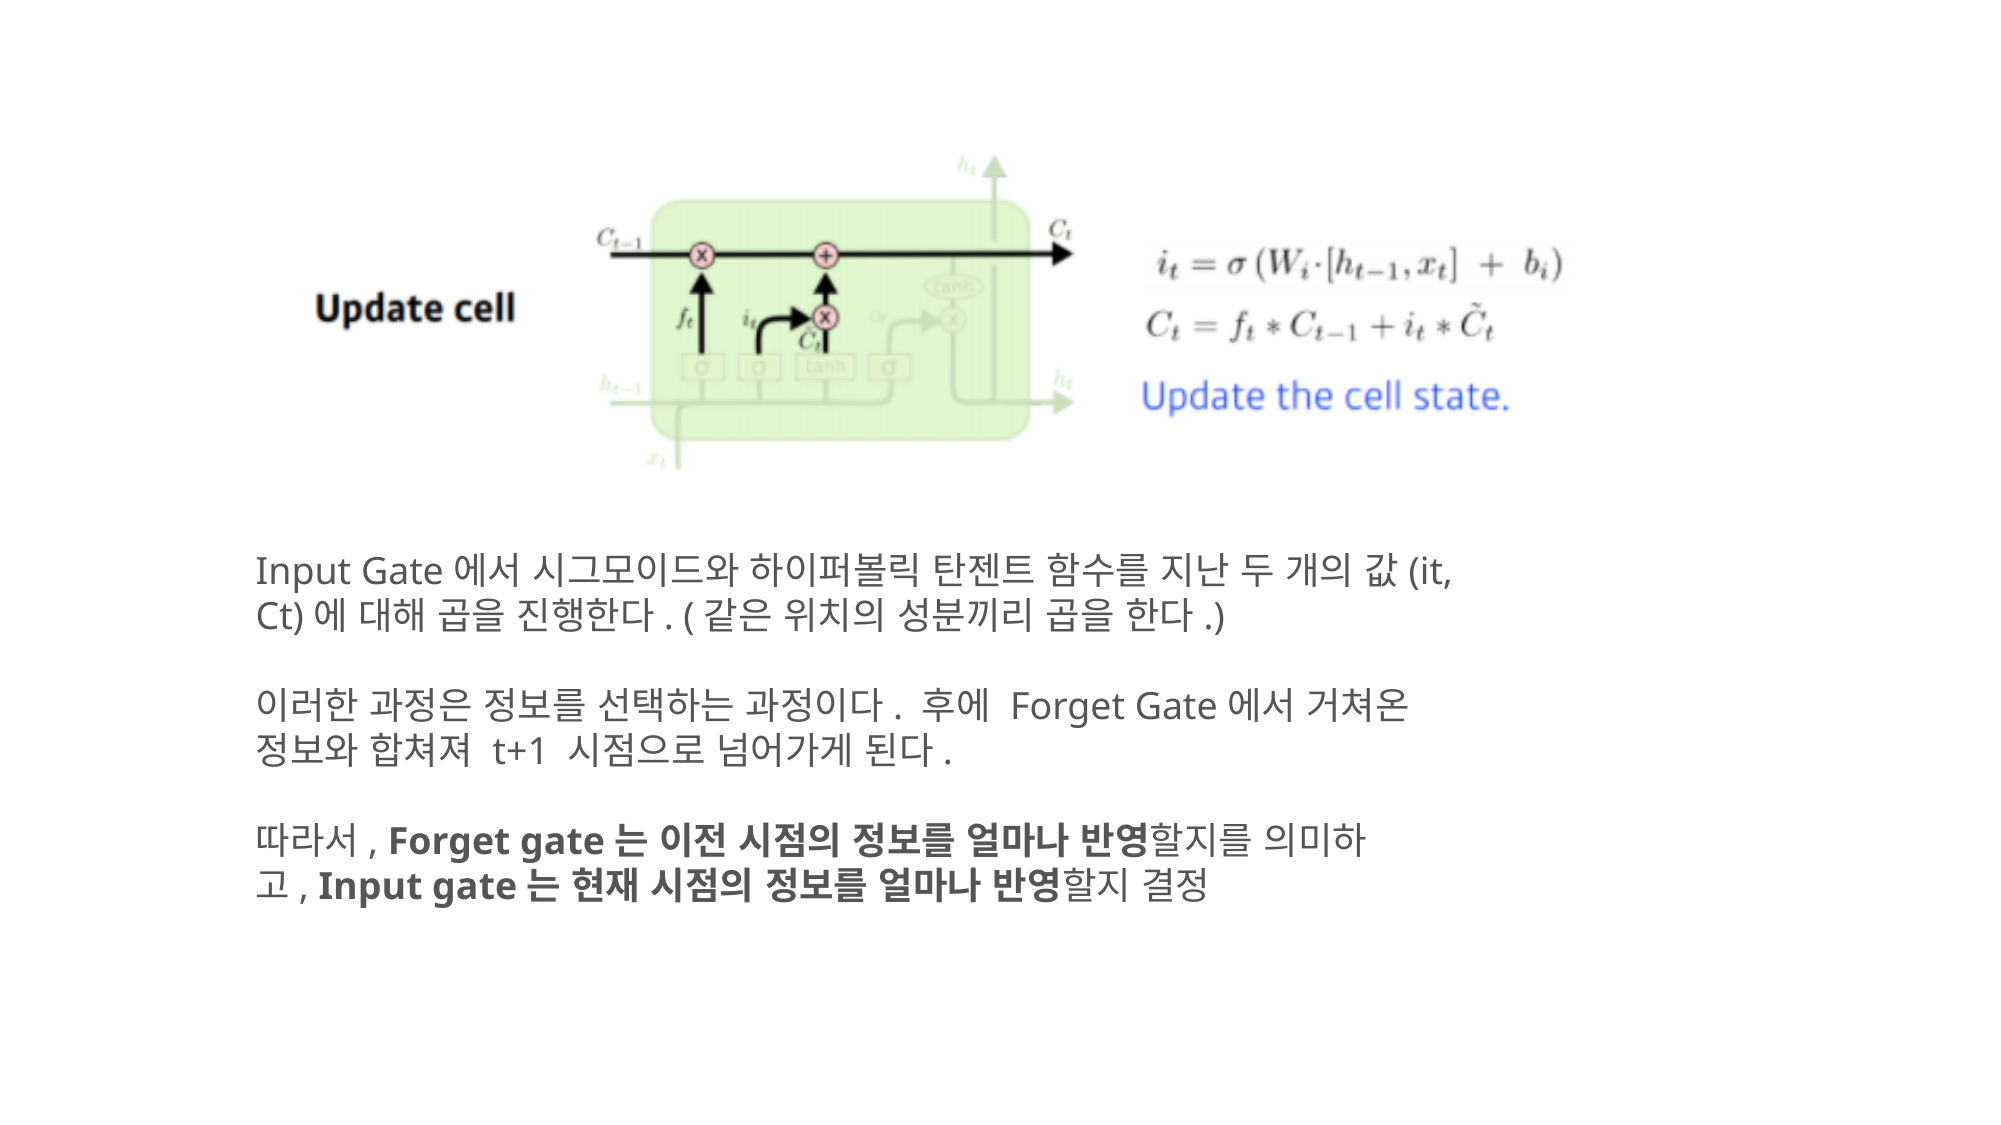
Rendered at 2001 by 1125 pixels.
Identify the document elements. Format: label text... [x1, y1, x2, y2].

picture [229, 136, 1665, 498]
text_box Input Gate에서 시그모이드와 하이퍼볼릭 탄젠트 함수를 지난 두 개의 값(it, Ct)에 대해 곱을 진행한다. (같은 위치의 성분끼리 곱을 한다.) 이러한 과정은 정보를 선택하는 과정이다. 후에 Forget Gate에서 거쳐온 정보와 합쳐져 t+1 시점으로 넘어가게 된다. 따라서, Forget gate는 이전 시점의 정보를 얼마나 반영할지를 의미하고, Input gate는 현재 시점의 정보를 얼마나 반영할지 결정 [240, 539, 1513, 915]
